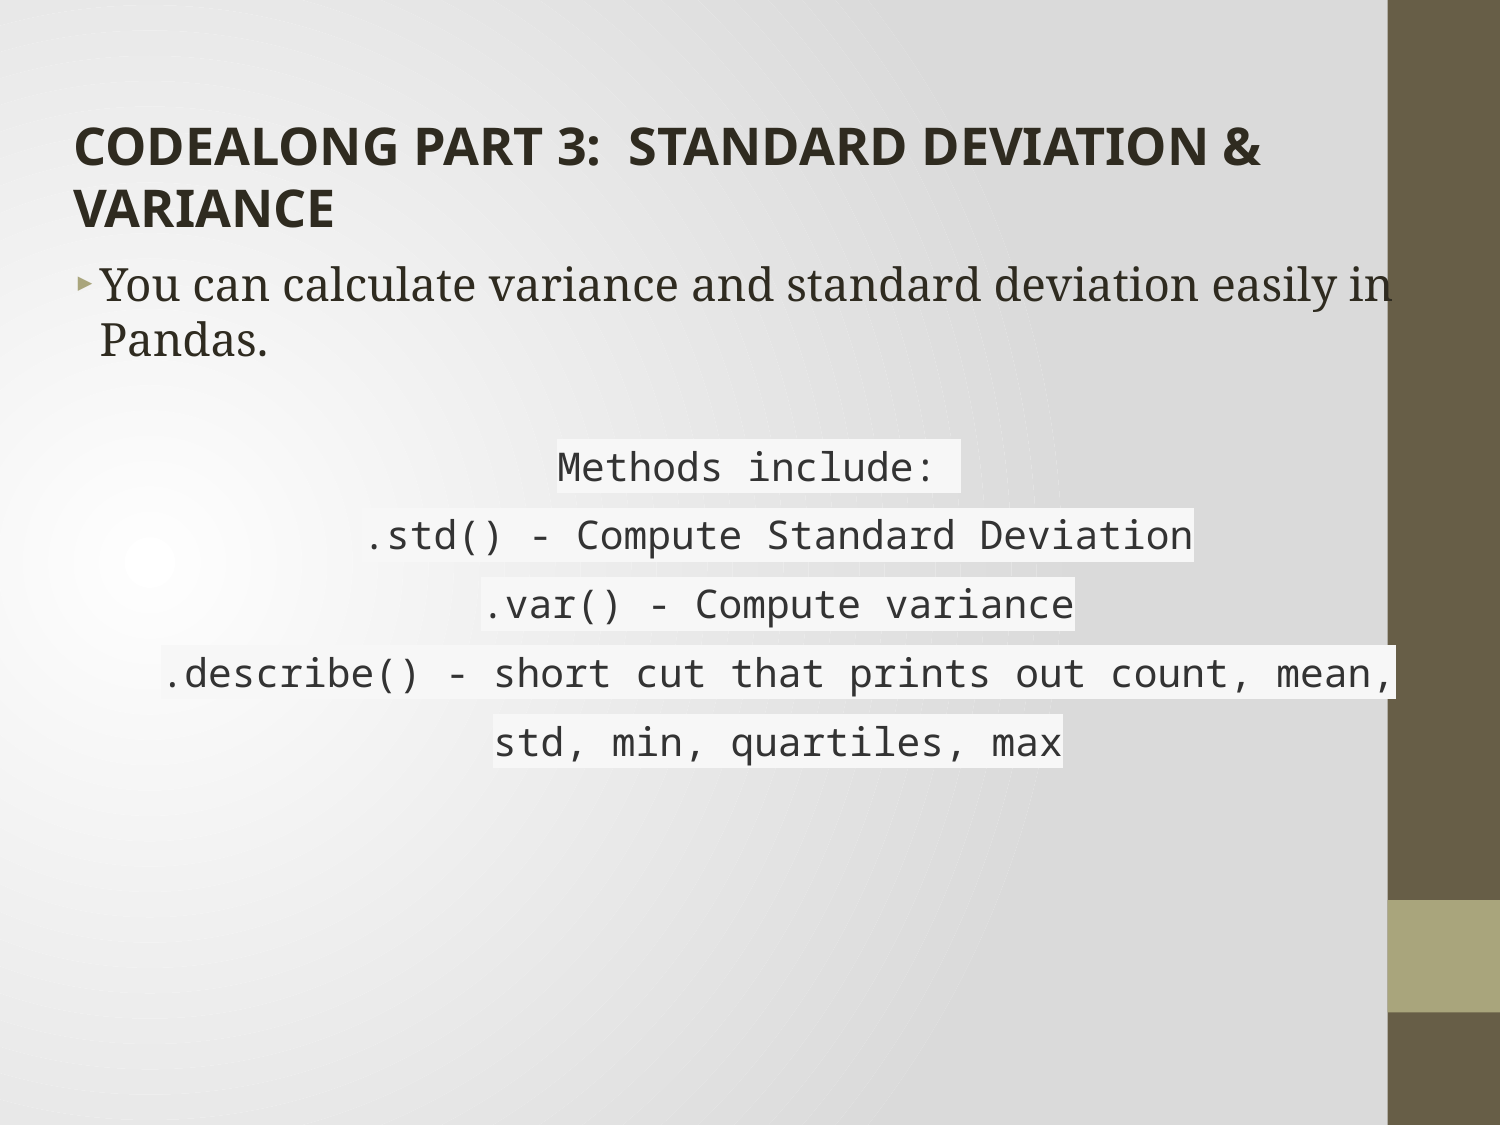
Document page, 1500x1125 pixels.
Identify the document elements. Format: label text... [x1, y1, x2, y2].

text_box CODEALONG PART 3: STANDARD DEVIATION & VARIANCE [73, 113, 1500, 180]
list You can calculate variance and standard deviation easily in Pandas. Methods include: .std() - Compute Standard Deviation .var() - Compute variance .describe() - short cut that prints out count, mean, std, min, quartiles, max [73, 200, 1427, 788]
